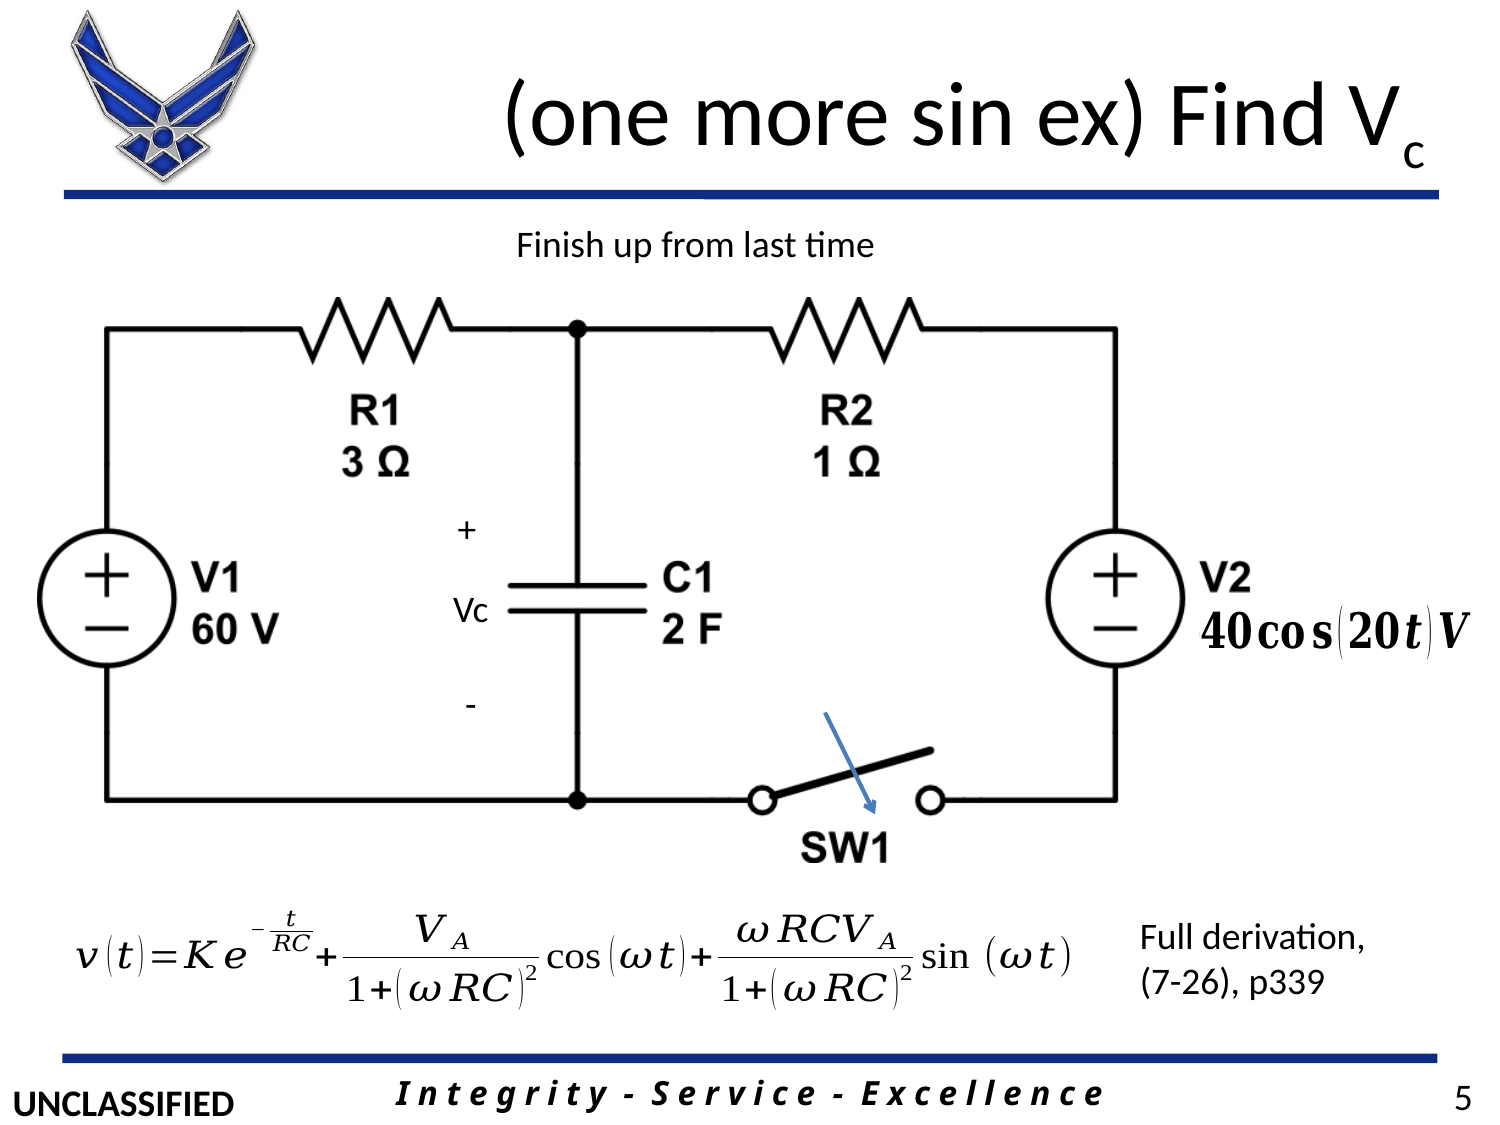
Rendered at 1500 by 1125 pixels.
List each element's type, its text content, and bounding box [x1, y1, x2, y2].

text_box Finish up from last time [501, 212, 891, 273]
title (one more sin ex) Find Vc [270, 45, 1440, 188]
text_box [824, 712, 876, 815]
picture [65, 5, 261, 188]
slide_number 5 [1137, 1065, 1488, 1125]
text_box Full derivation, (7-26), p339 [1125, 904, 1401, 1010]
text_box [37, 297, 1473, 863]
